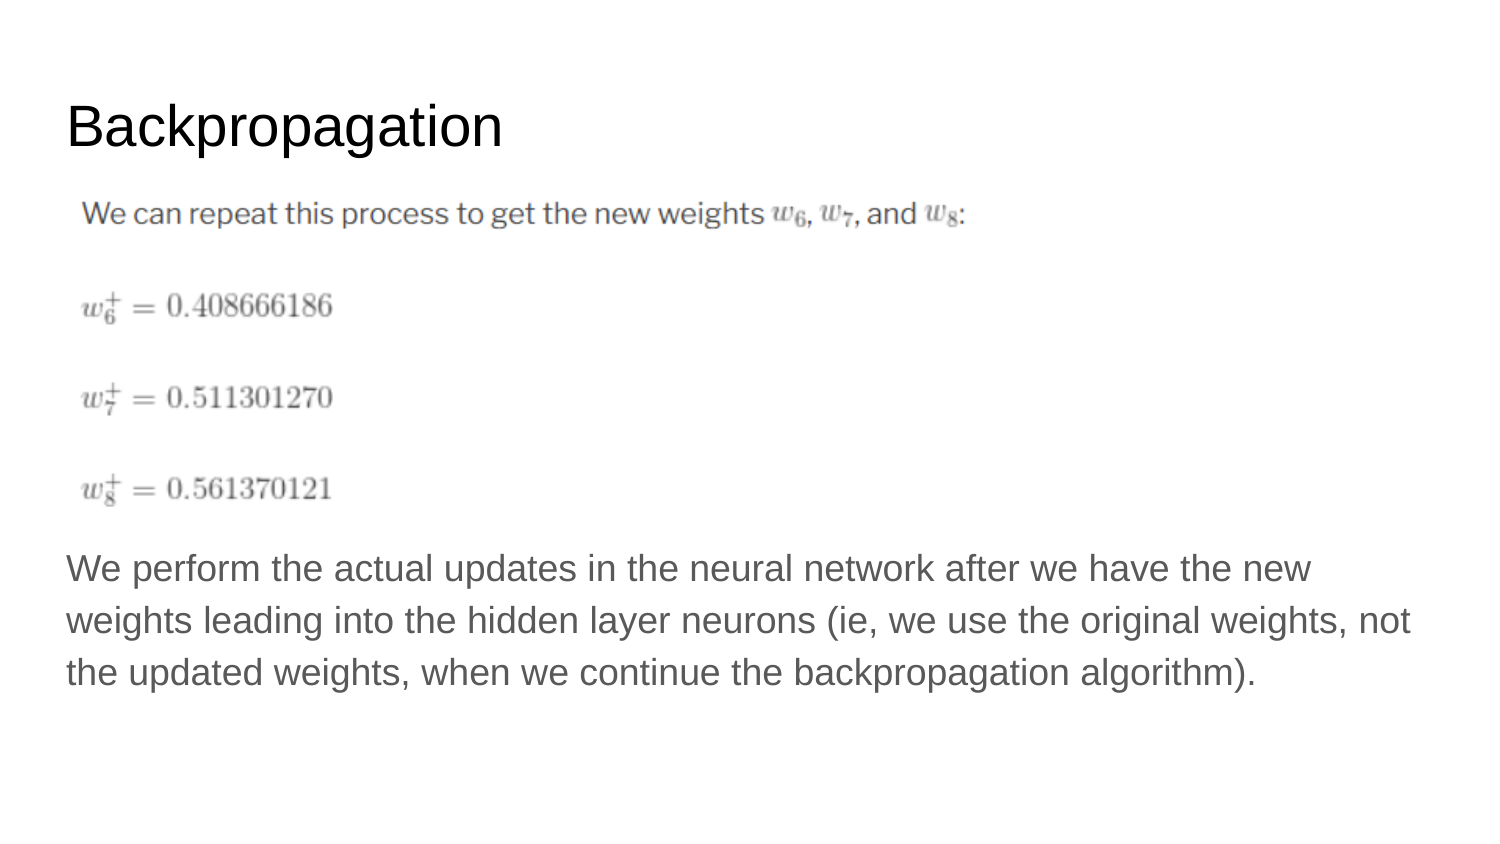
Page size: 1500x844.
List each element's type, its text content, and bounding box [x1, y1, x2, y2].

title Backpropagation [51, 72, 1449, 167]
picture [67, 188, 1001, 532]
list We perform the actual updates in the neural network after we have the new weights leading into the hidden layer neurons (ie, we use the original weights, not the updated weights, when we continue the backpropagation algorithm). [51, 189, 1449, 750]
